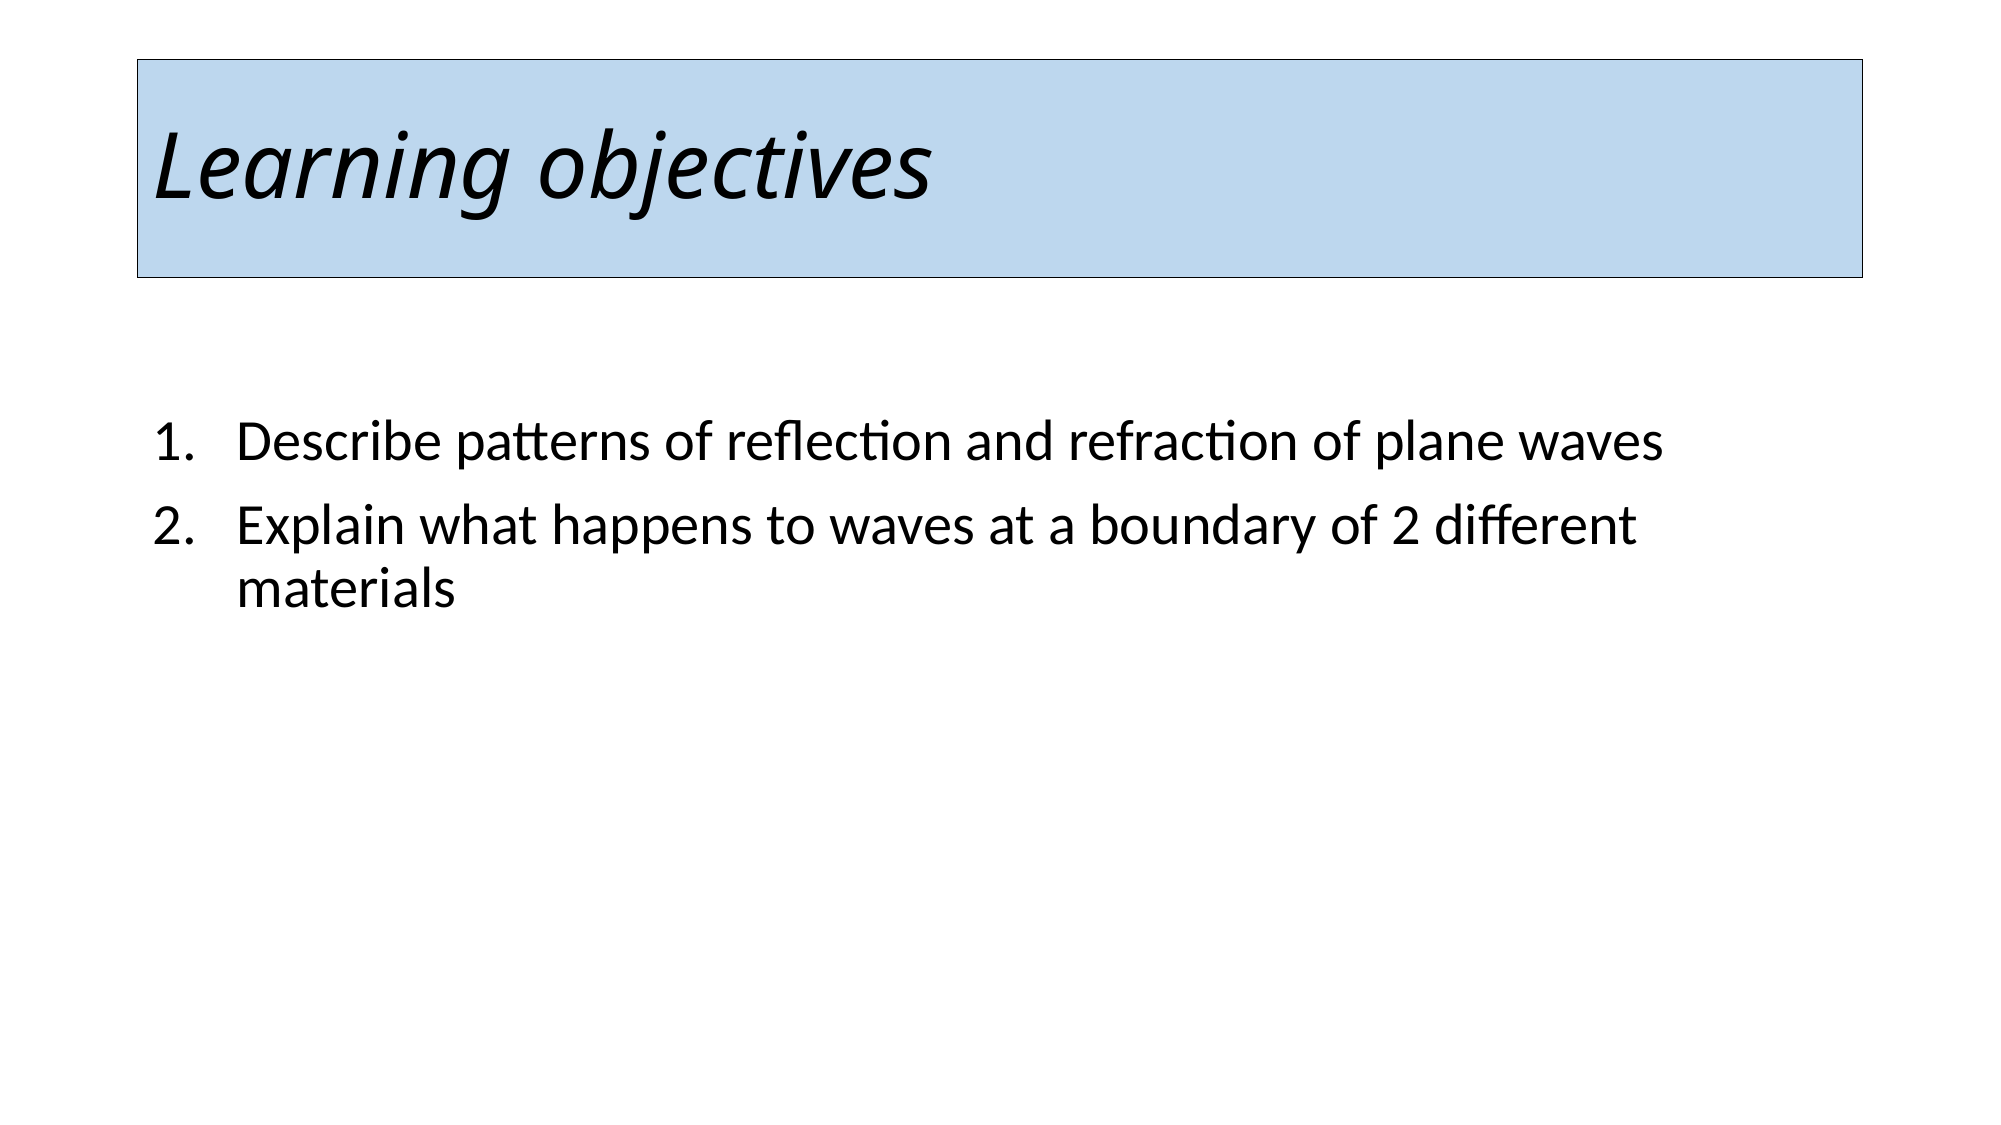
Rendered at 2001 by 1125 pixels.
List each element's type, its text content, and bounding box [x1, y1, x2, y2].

title Learning objectives [137, 59, 1863, 278]
list Describe patterns of reflection and refraction of plane waves Explain what happens to waves at a boundary of 2 different materials [137, 402, 1863, 1014]
